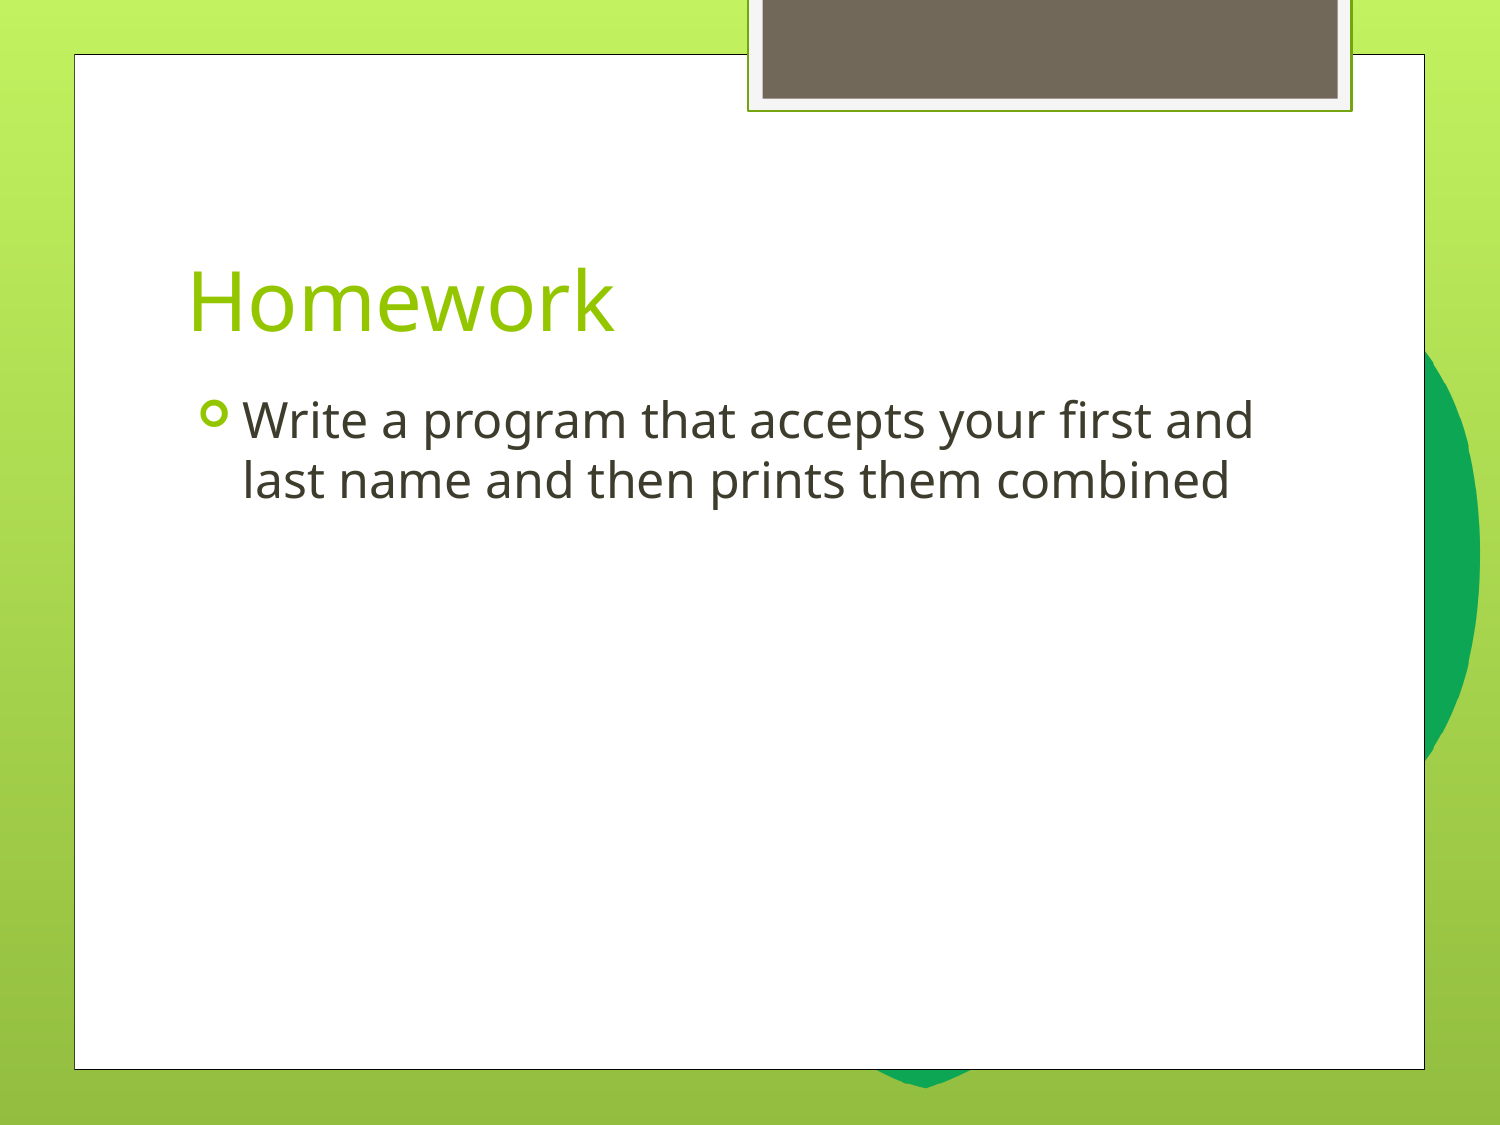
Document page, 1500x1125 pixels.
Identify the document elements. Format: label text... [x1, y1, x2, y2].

picture [337, 0, 747, 54]
list Write a program that accepts your first and last name and then prints them combined [171, 381, 1283, 957]
title Homework [171, 168, 1324, 357]
picture [337, 0, 1500, 1119]
